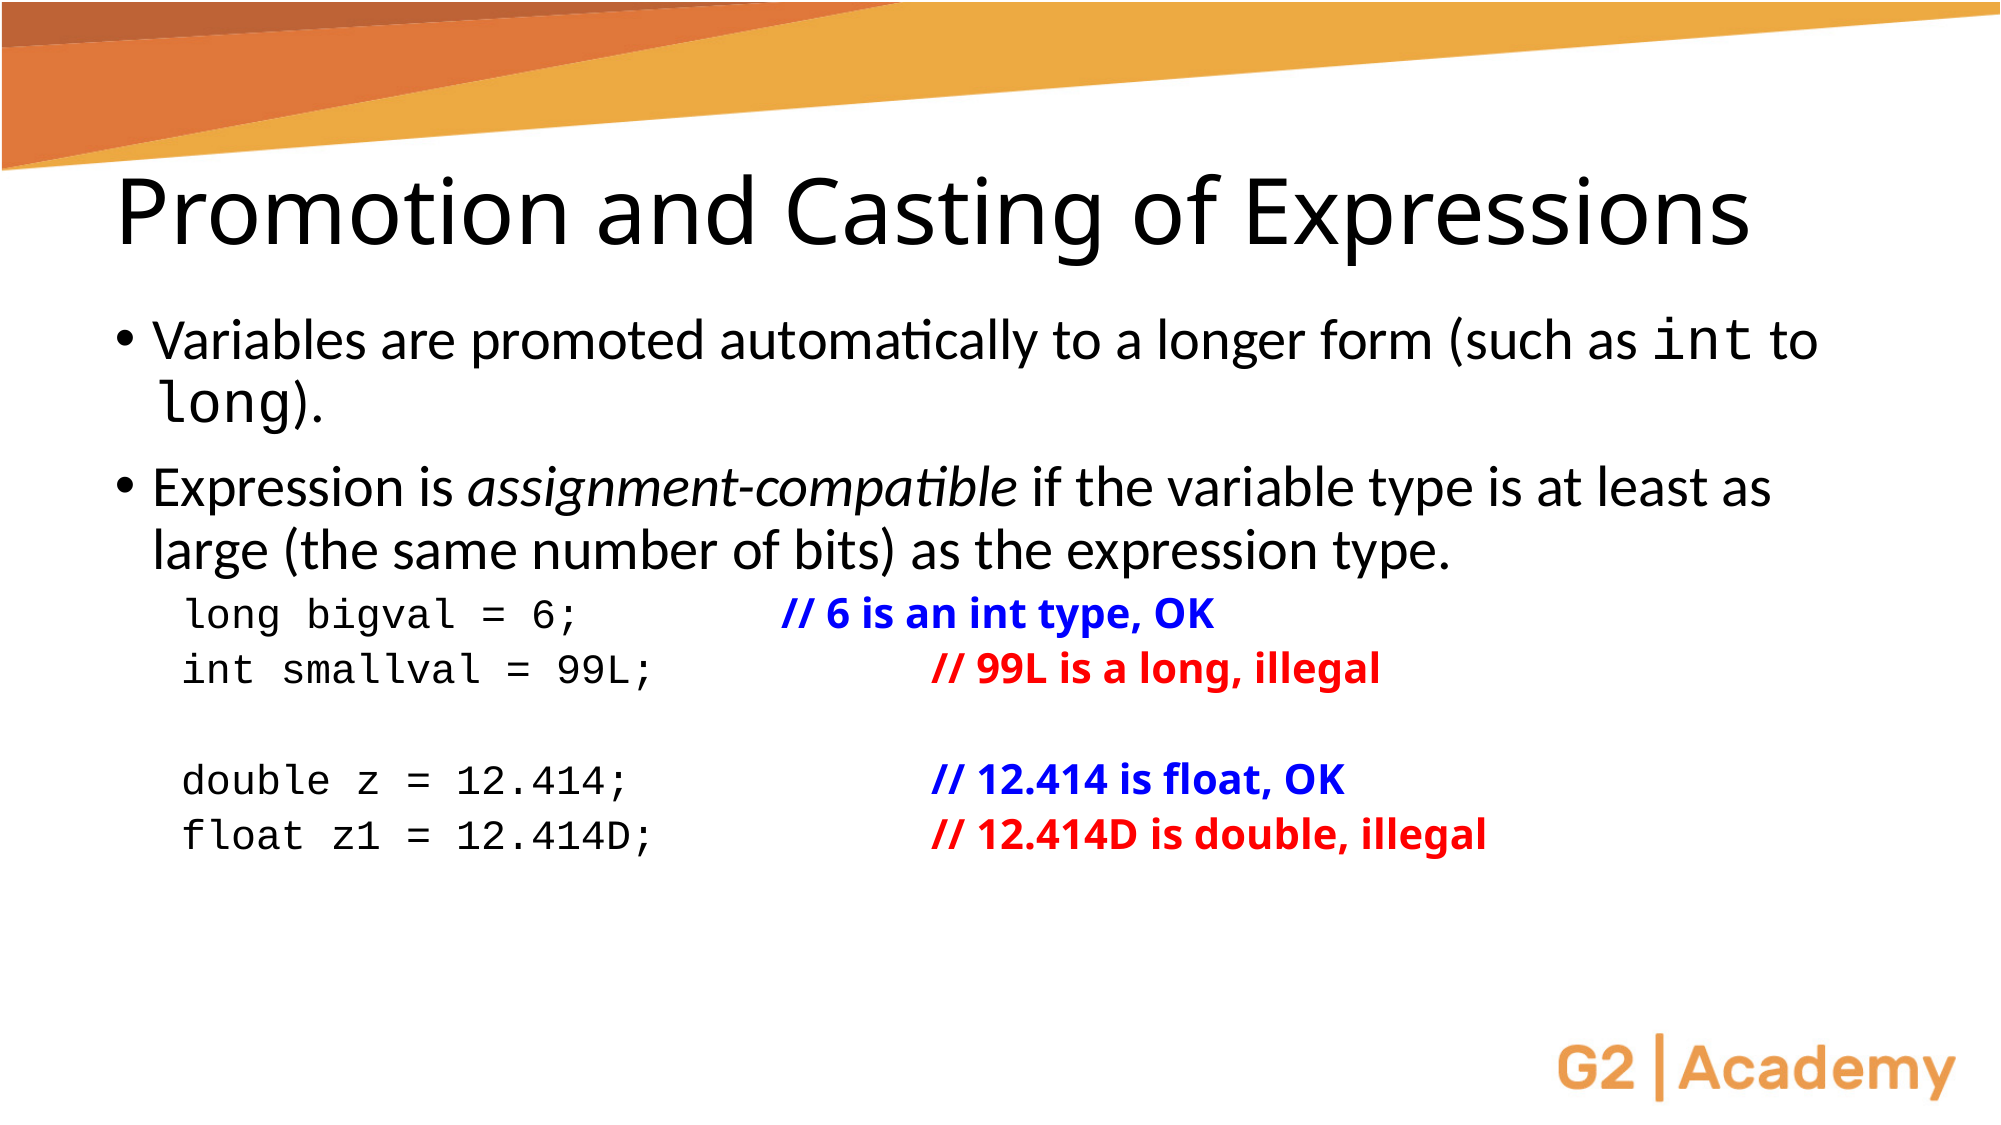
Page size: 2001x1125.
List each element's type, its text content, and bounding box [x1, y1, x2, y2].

title Promotion and Casting of Expressions [99, 127, 1900, 302]
list Variables are promoted automatically to a longer form (such as int to long). Expression is assignment-compatible if the variable type is at least as large (the same number of bits) as the expression type. long bigval = 6; // 6 is an int type, OK int smallval = 99L; // 99L is a long, illegal double z = 12.414; // 12.414 is float, OK float z1 = 12.414D; // 12.414D is double, illegal [99, 302, 1900, 1012]
picture [1, 2, 2000, 1125]
